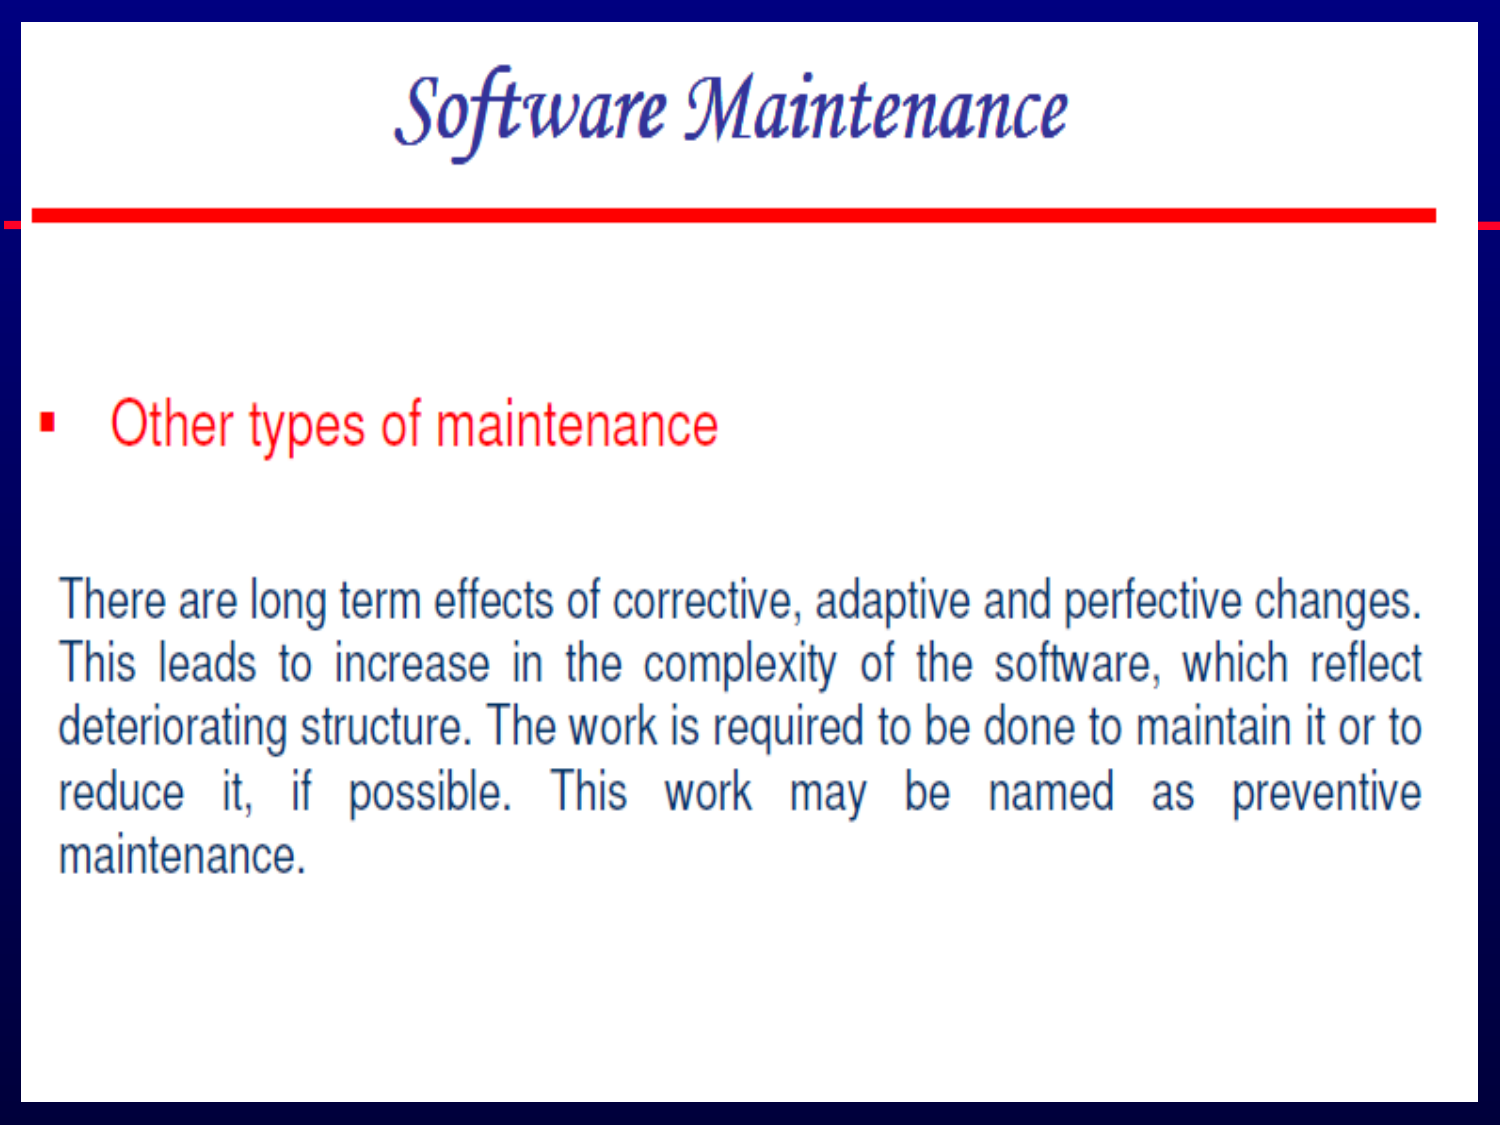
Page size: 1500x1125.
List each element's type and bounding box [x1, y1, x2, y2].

list [21, 22, 1479, 1103]
